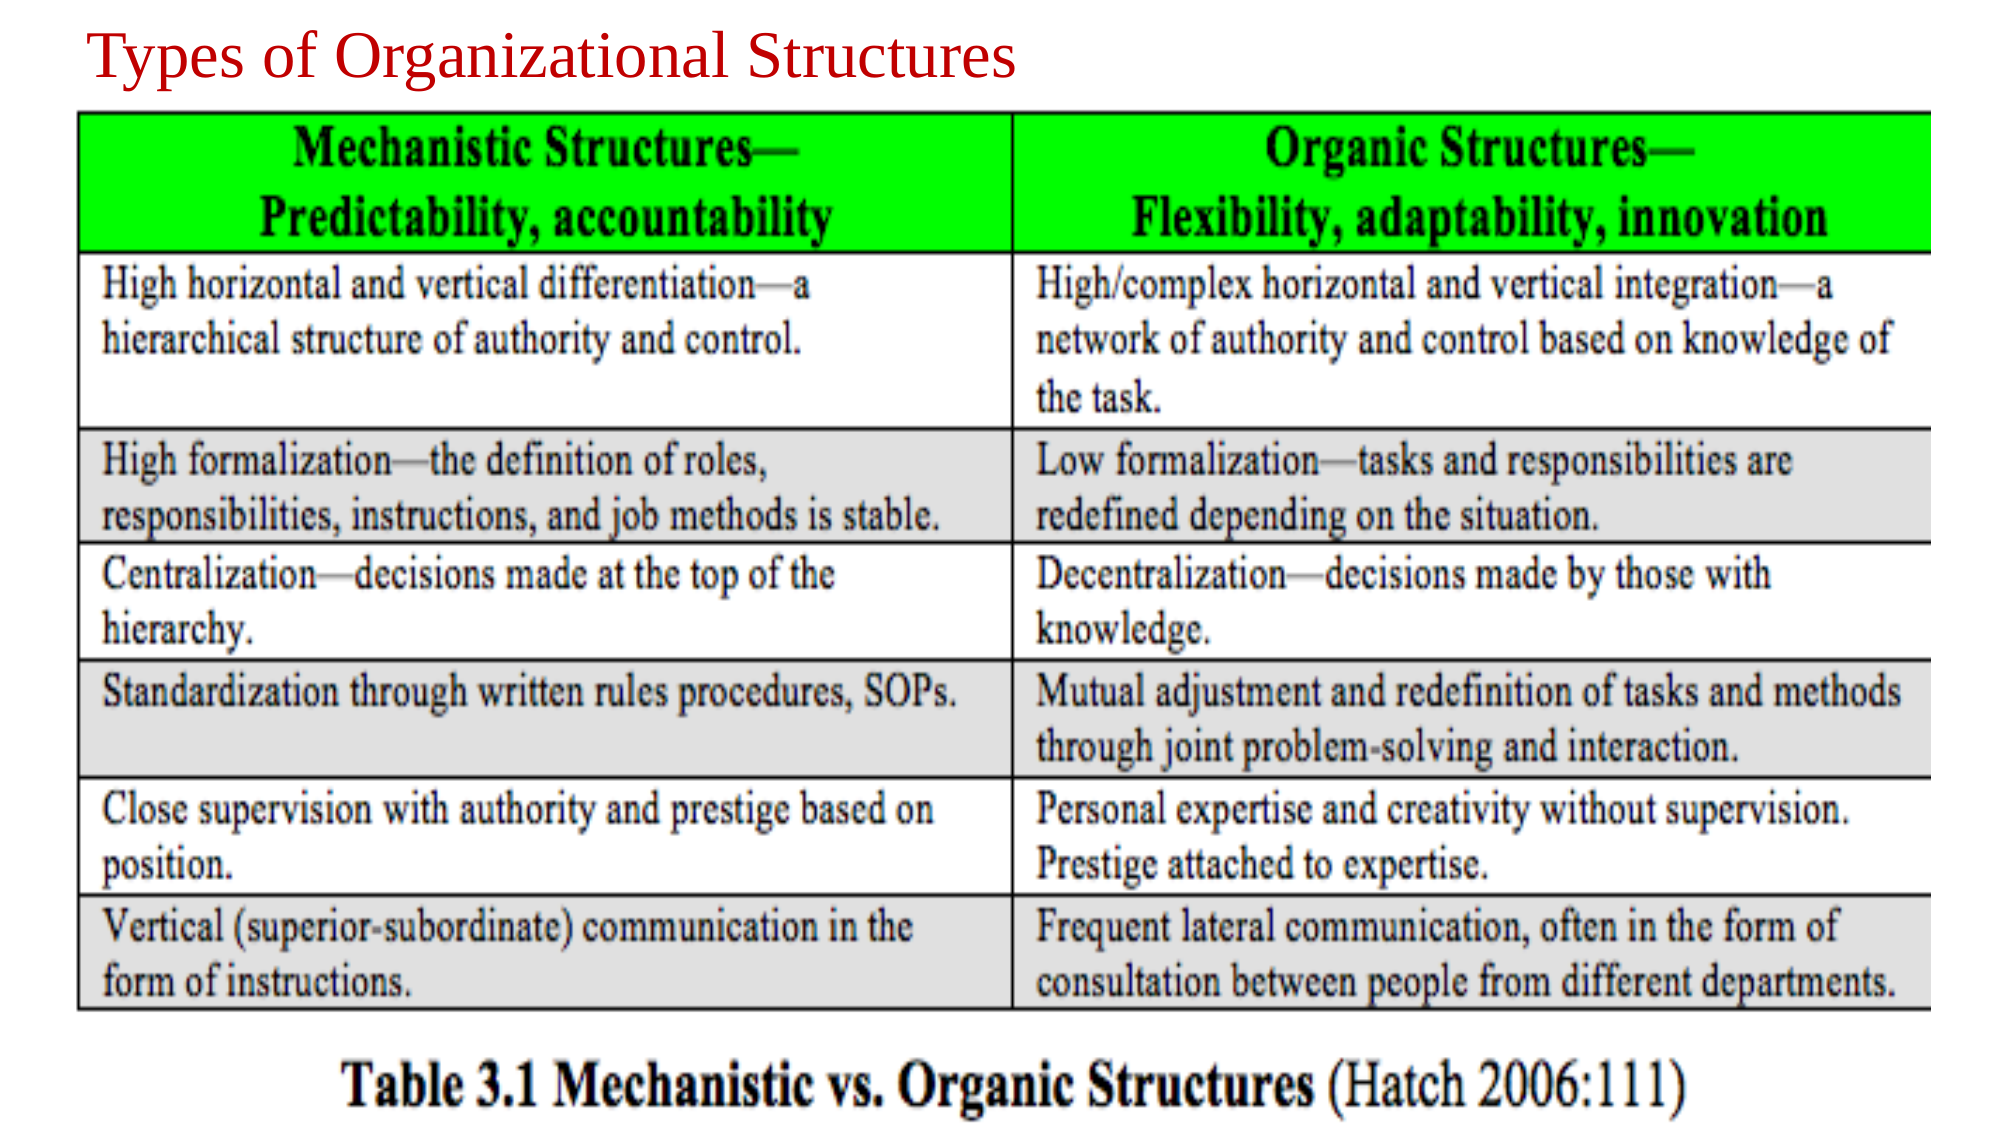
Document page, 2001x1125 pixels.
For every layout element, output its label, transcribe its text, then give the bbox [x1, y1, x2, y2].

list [71, 106, 1931, 1125]
title Types of Organizational Structures [71, 0, 1797, 106]
